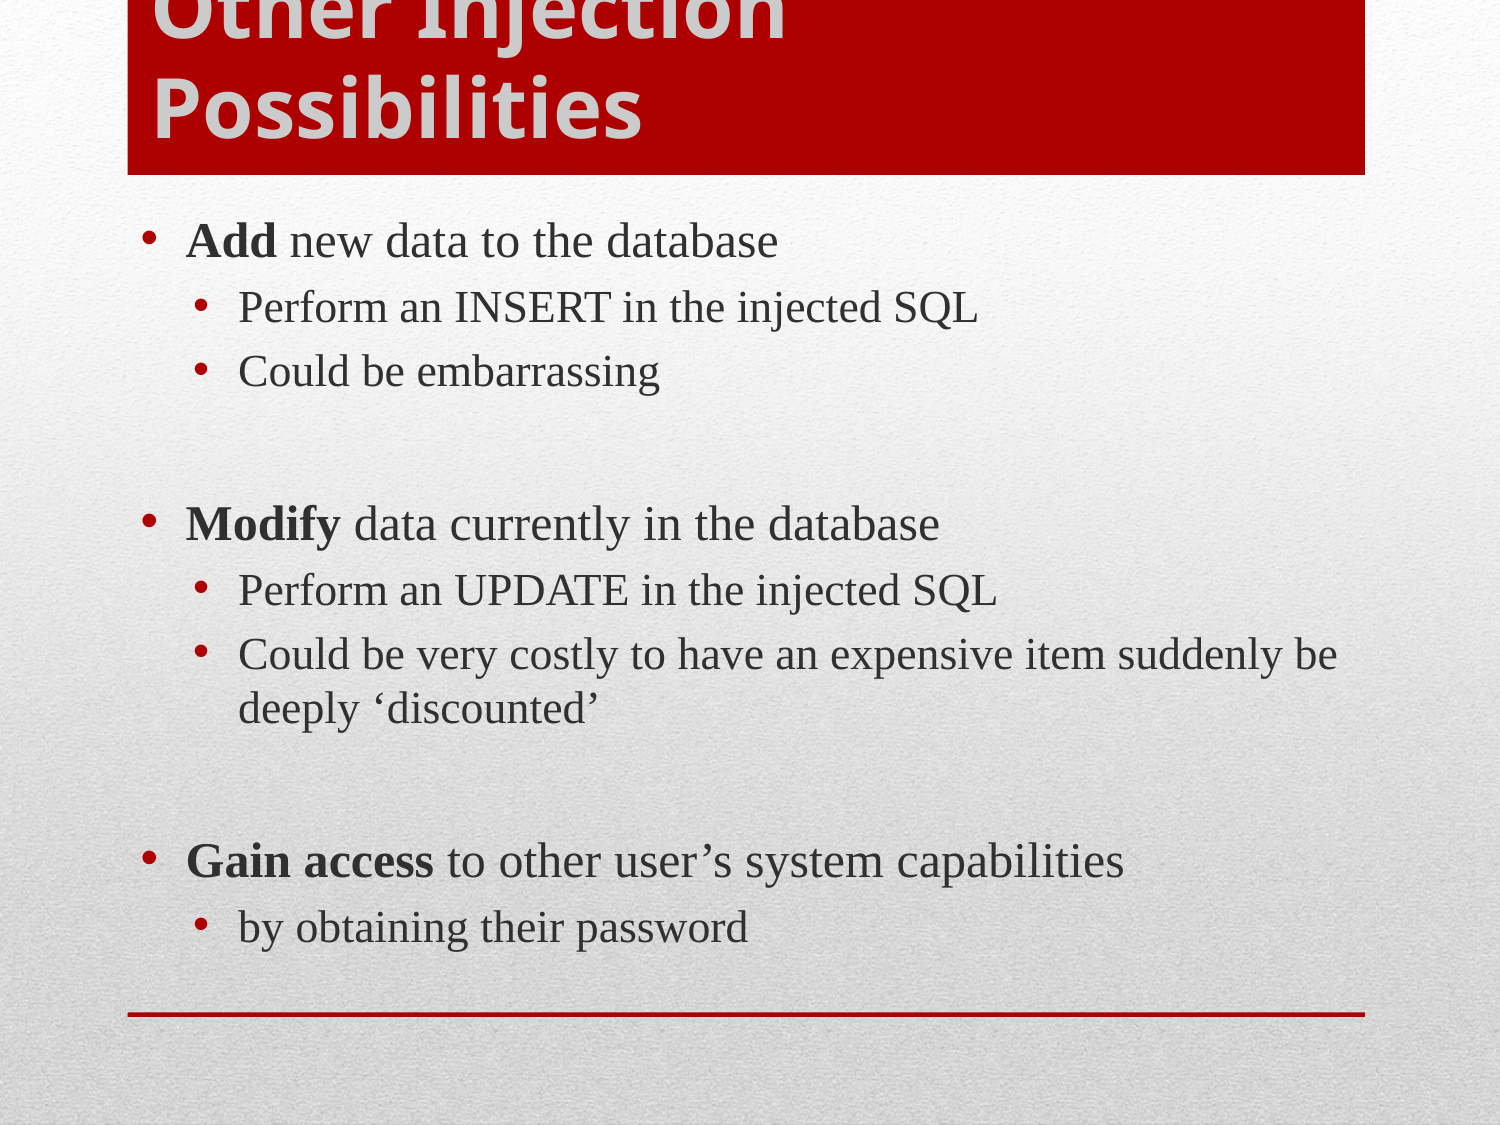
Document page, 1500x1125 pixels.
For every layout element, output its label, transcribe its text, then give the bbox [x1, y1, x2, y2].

title Other Injection Possibilities [135, 0, 1248, 163]
list Add new data to the database Perform an INSERT in the injected SQL Could be embarrassing Modify data currently in the database Perform an UPDATE in the injected SQL Could be very costly to have an expensive item suddenly be deeply ‘discounted’ Gain access to other user’s system capabilities by obtaining their password [125, 200, 1363, 1000]
